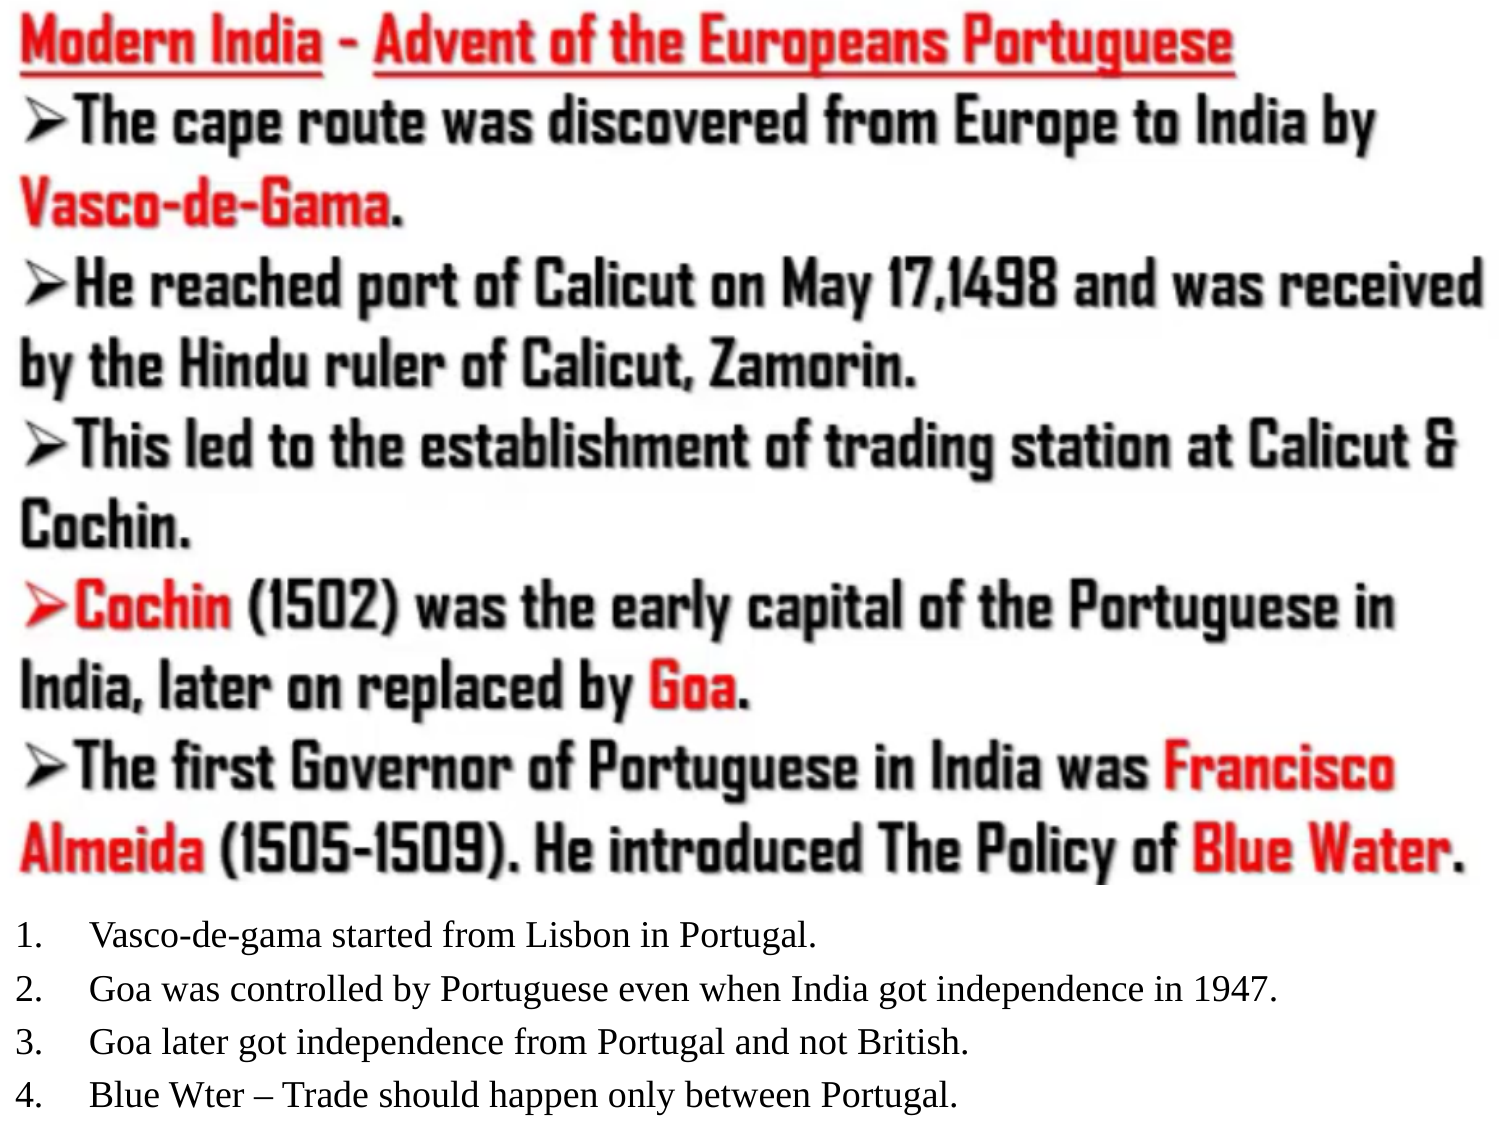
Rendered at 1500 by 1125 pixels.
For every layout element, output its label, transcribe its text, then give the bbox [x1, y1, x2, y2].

picture [0, 0, 1500, 885]
subtitle Vasco-de-gama started from Lisbon in Portugal. Goa was controlled by Portuguese even when India got independence in 1947. Goa later got independence from Portugal and not British. Blue Wter – Trade should happen only between Portugal. [0, 891, 1500, 1125]
